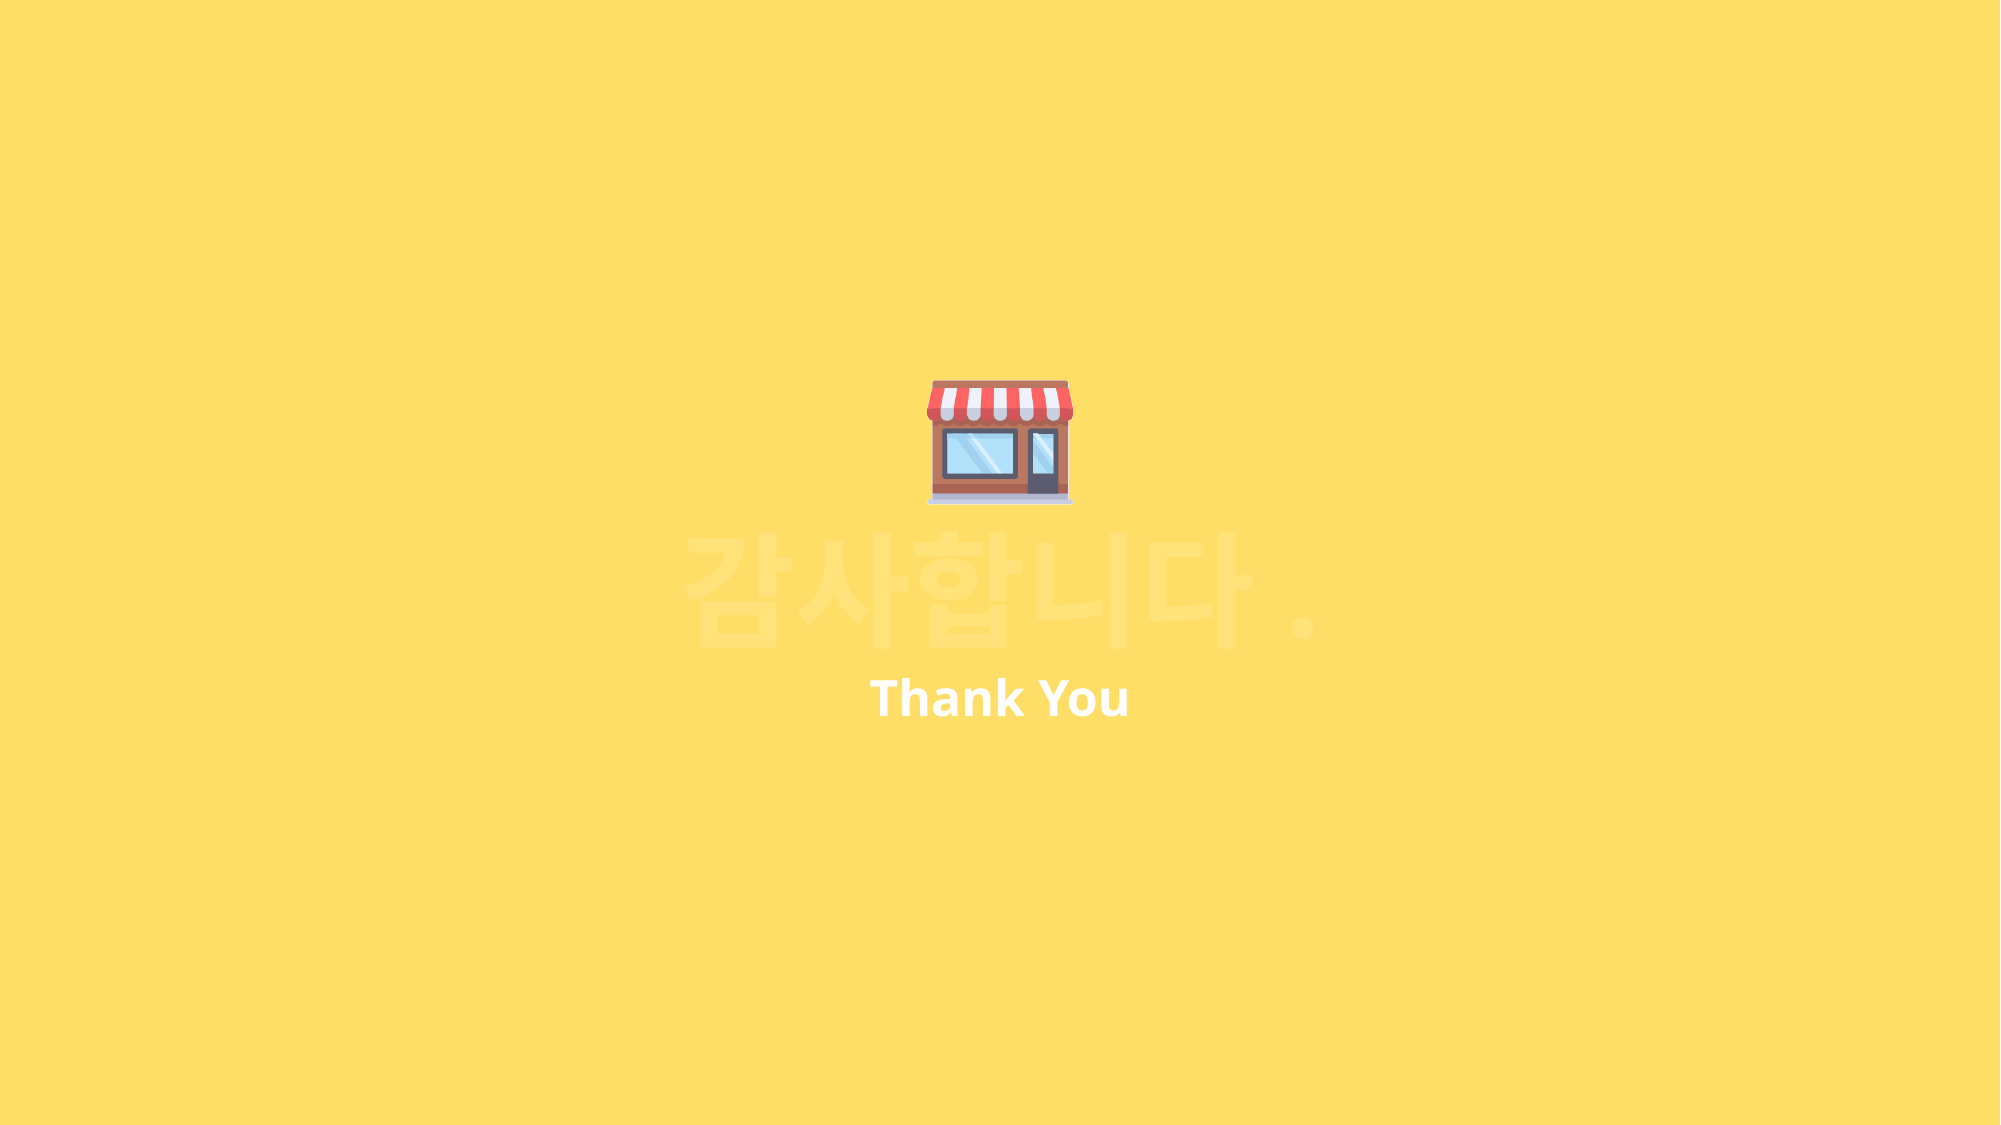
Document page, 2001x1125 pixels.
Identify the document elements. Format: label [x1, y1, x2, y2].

text_box [0, 369, 2000, 735]
